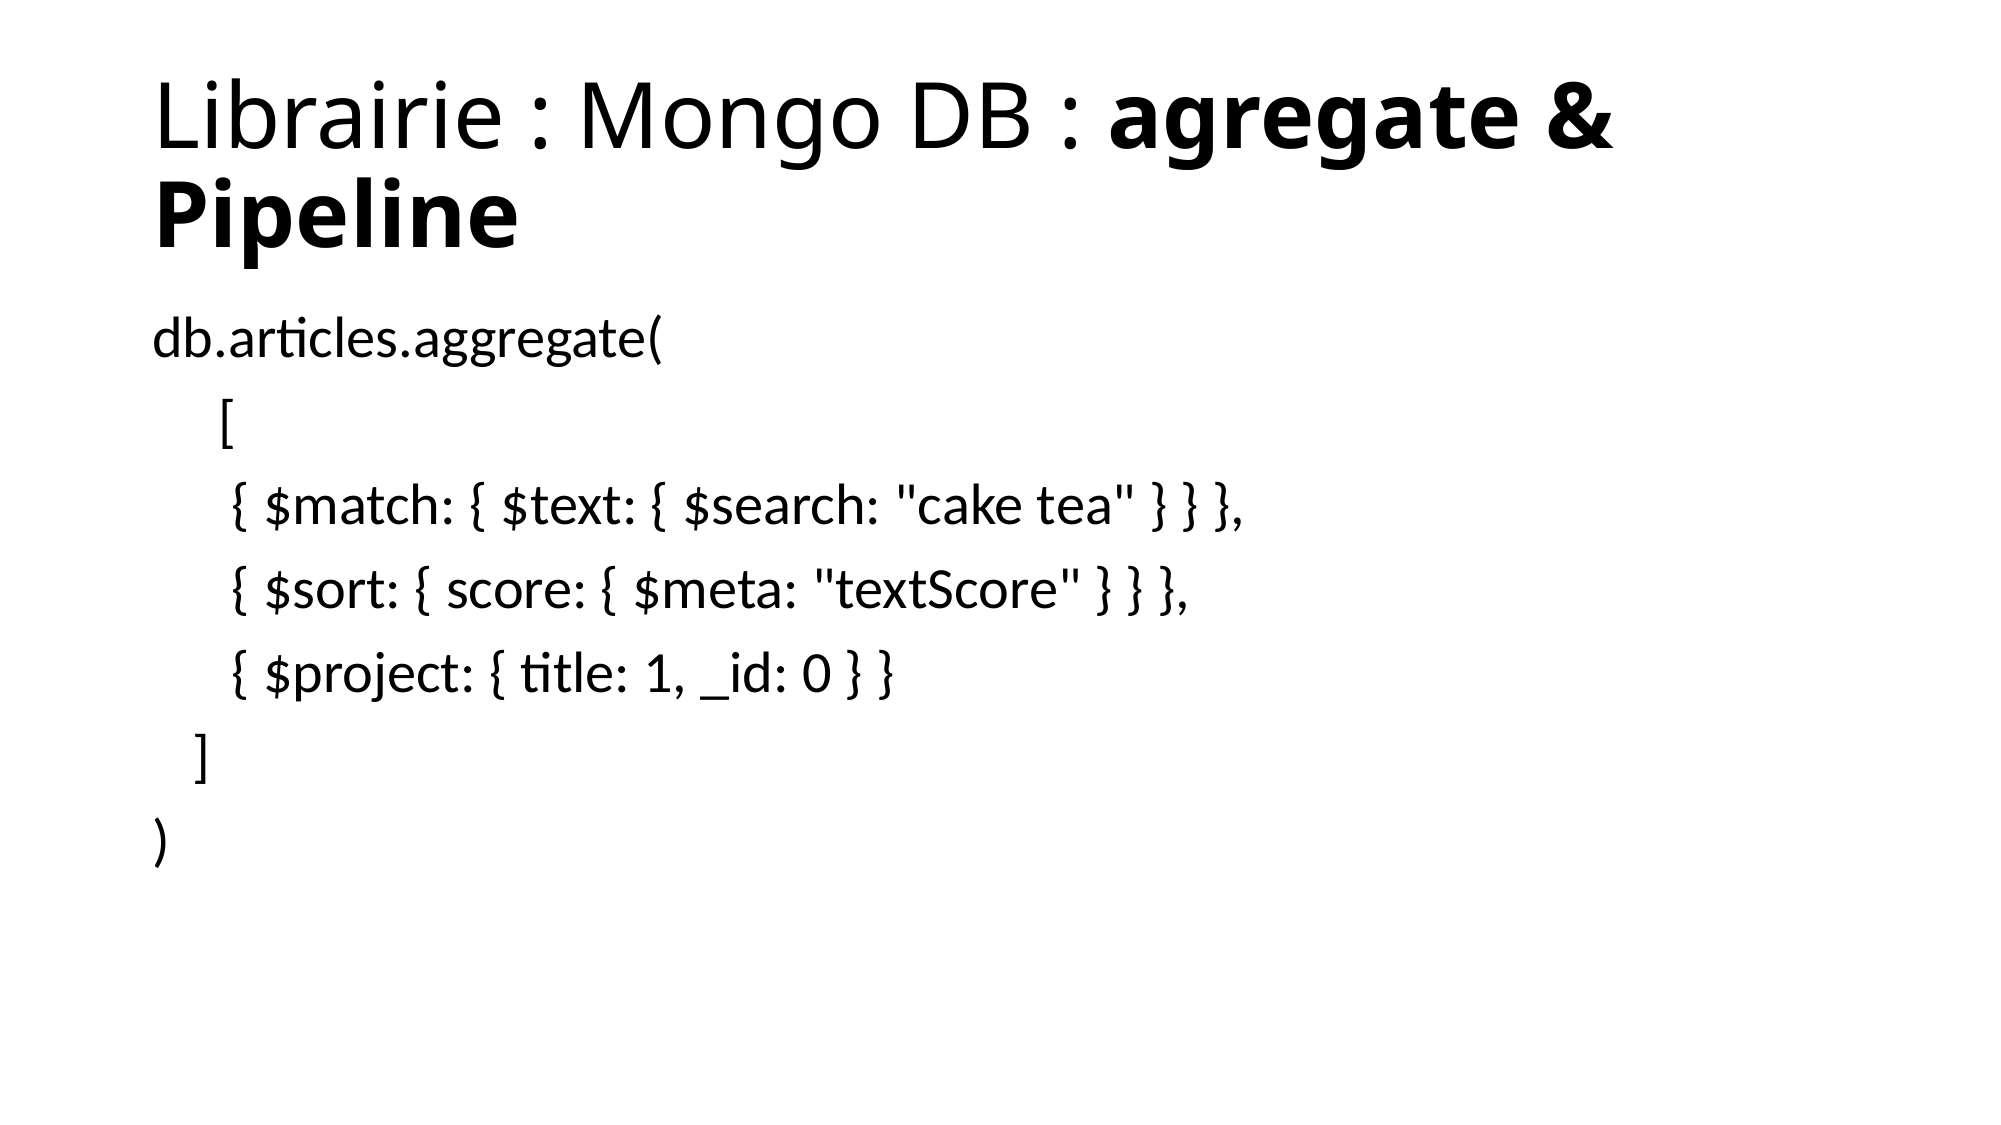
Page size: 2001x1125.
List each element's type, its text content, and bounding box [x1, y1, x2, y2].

list db.articles.aggregate( [ { $match: { $text: { $search: "cake tea" } } }, { $sort: { score: { $meta: "textScore" } } }, { $project: { title: 1, _id: 0 } } ] ) [137, 299, 1863, 1014]
title Librairie : Mongo DB : agregate & Pipeline [137, 59, 1863, 278]
